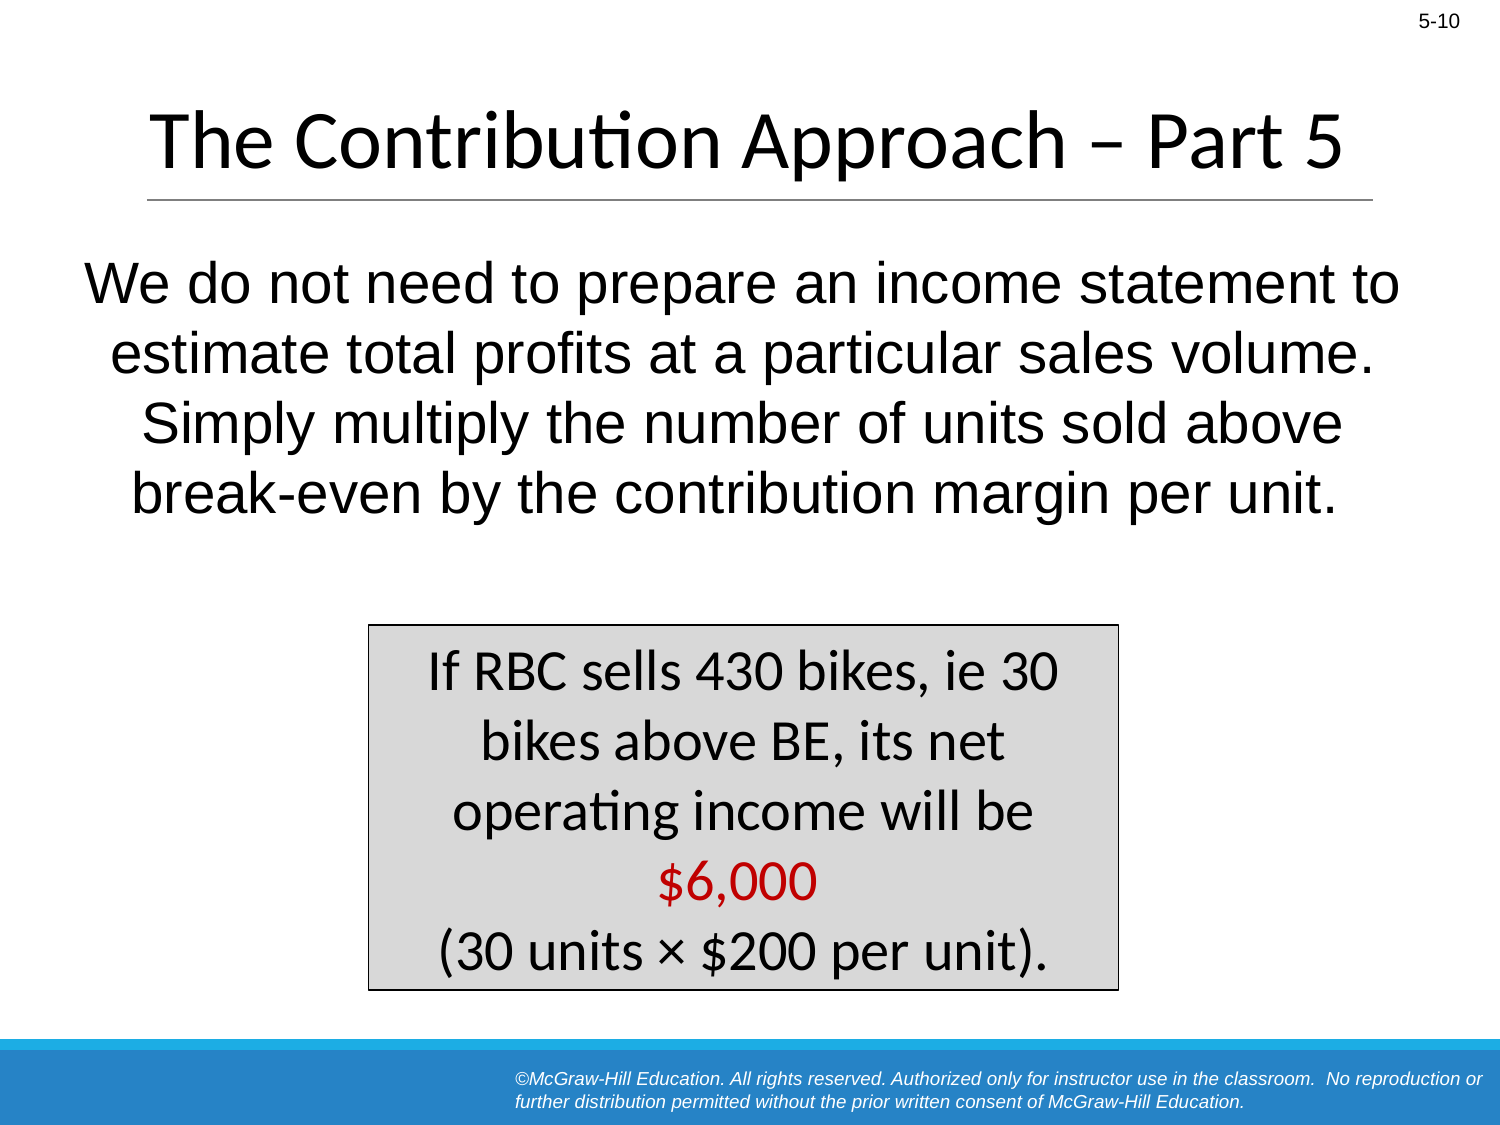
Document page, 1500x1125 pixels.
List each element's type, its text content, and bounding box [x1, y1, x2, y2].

text_box We do not need to prepare an income statement to estimate total profits at a particular sales volume. Simply multiply the number of units sold above break-even by the contribution margin per unit. [37, 237, 1450, 533]
text_box If RBC sells 430 bikes, ie 30 bikes above BE, its net operating income will be $6,000 (30 units × $200 per unit). [368, 624, 1119, 990]
title The Contribution Approach – Part 5 [134, 24, 1373, 194]
